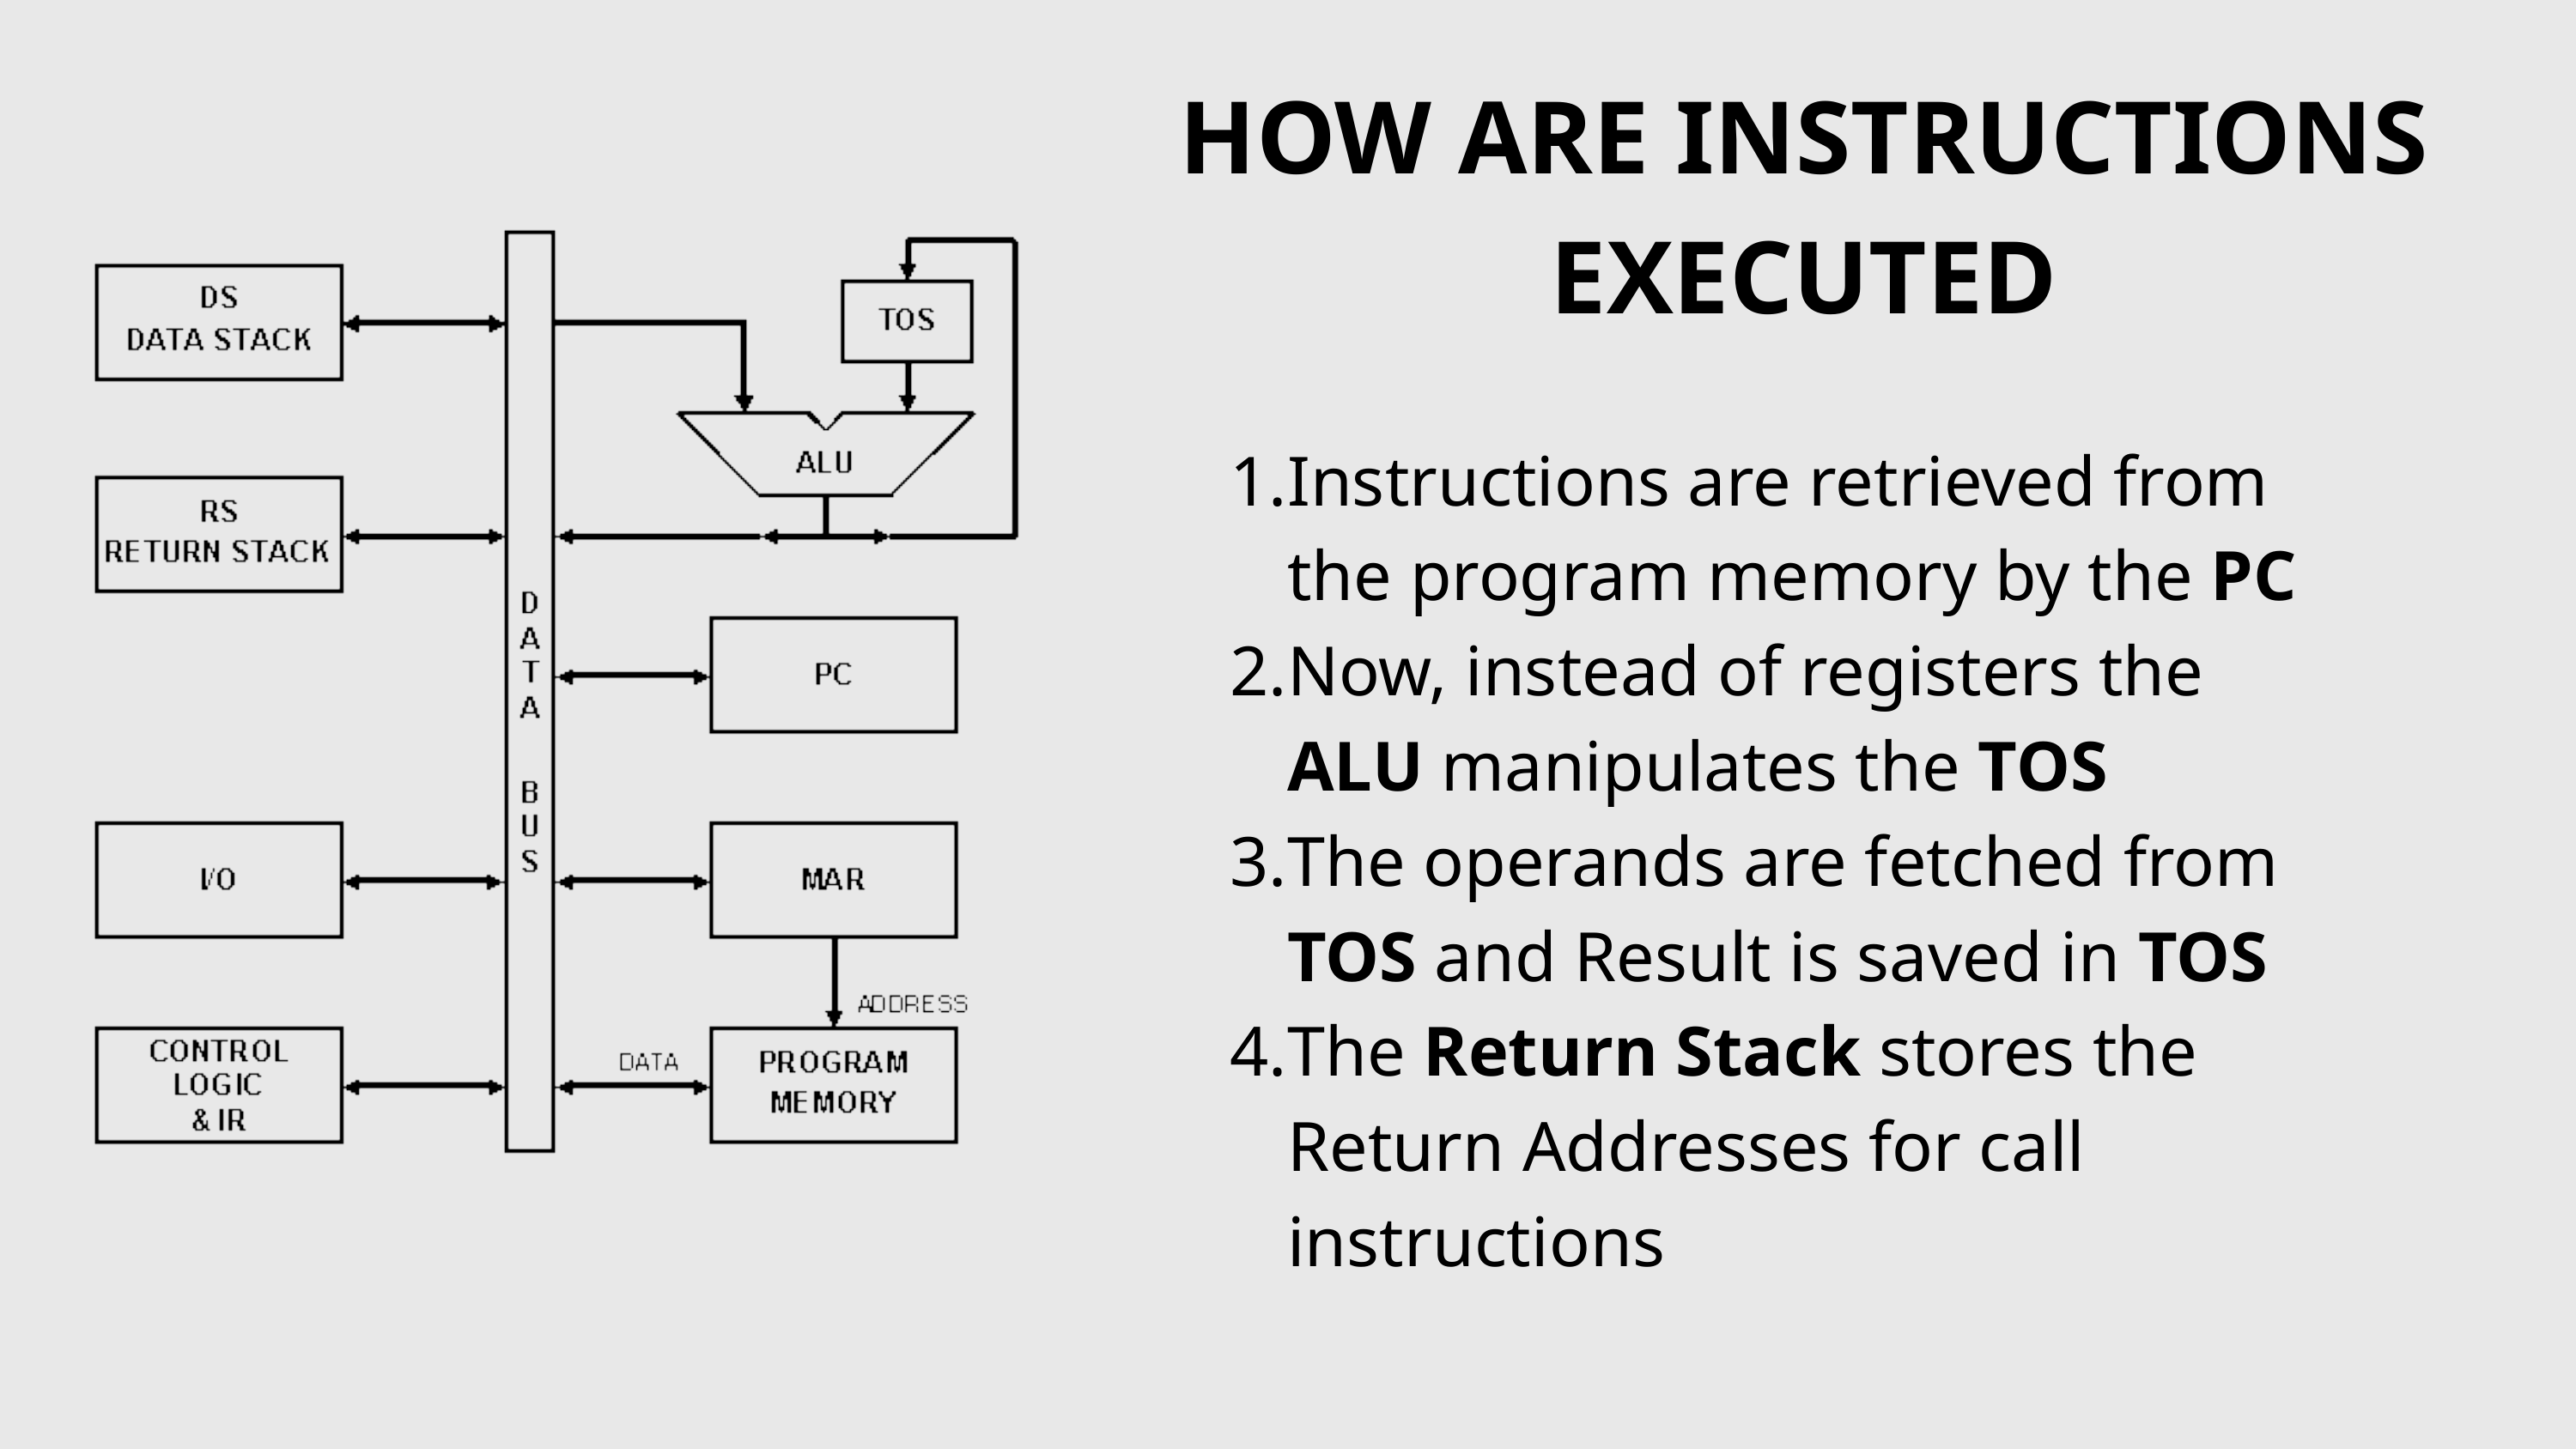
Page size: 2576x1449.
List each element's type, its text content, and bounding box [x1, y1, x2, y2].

text_box HOW ARE INSTRUCTIONS EXECUTED [1057, 53, 2551, 335]
text_box [84, 213, 1030, 1194]
text_box Instructions are retrieved from the program memory by the PC Now, instead of registers the ALU manipulates the TOS The operands are fetched from TOS and Result is saved in TOS The Return Stack stores the Return Addresses for call instructions [1171, 424, 2317, 1281]
